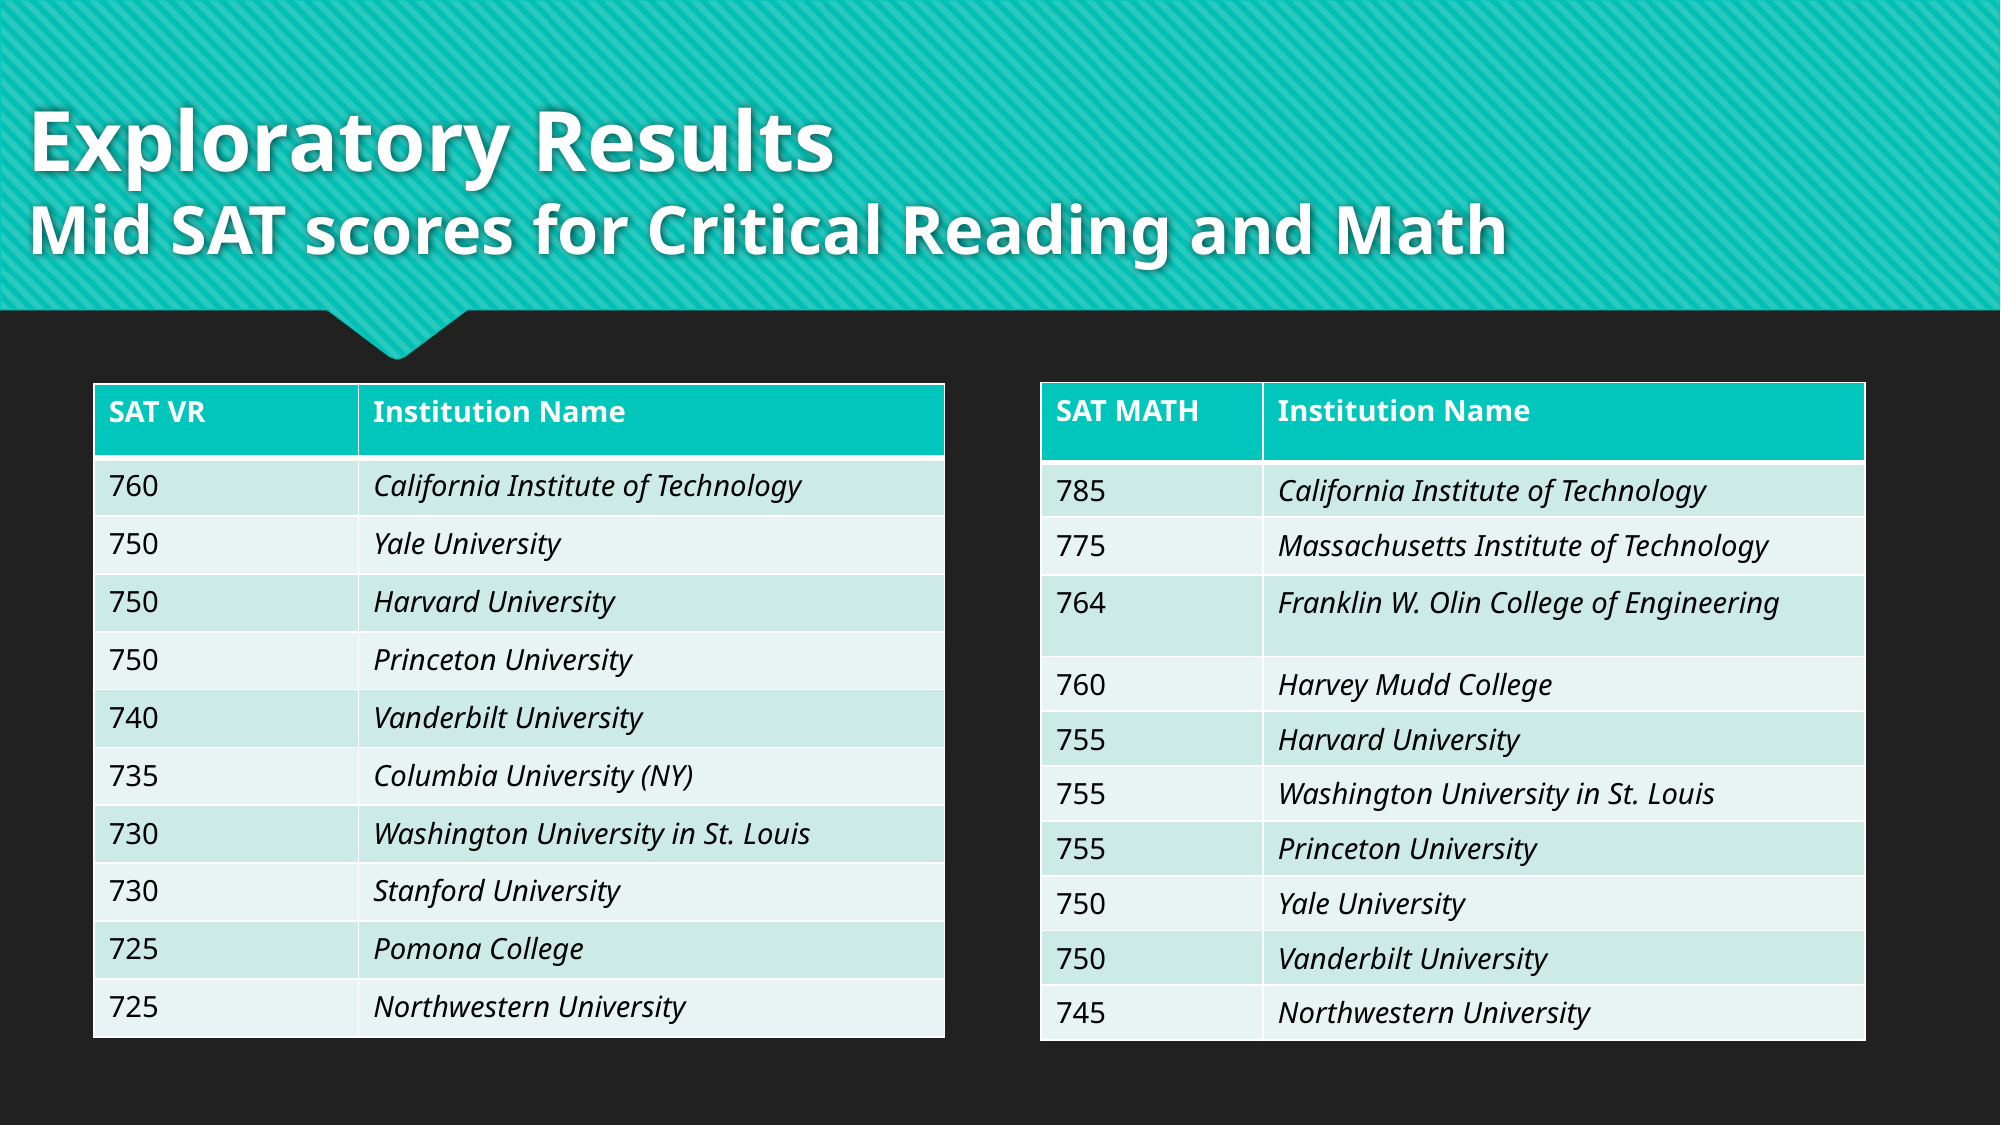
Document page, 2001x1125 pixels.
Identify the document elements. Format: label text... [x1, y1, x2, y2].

table_cell 755 [1042, 767, 1262, 820]
table_cell Princeton University [1264, 822, 1864, 875]
table_cell Harvard University [359, 575, 944, 631]
table_cell Massachusetts Institute of Technology [1264, 518, 1864, 574]
table_cell 760 [95, 461, 358, 515]
table_cell 730 [95, 864, 358, 920]
table_cell 725 [95, 922, 358, 978]
table_cell Northwestern University [1264, 986, 1864, 1039]
table_cell 755 [1042, 822, 1262, 875]
table_cell 750 [1042, 931, 1262, 984]
title Exploratory Results Mid SAT scores for Critical Reading and Math [12, 62, 1933, 276]
table_cell Northwestern University [359, 980, 944, 1036]
table_cell Washington University in St. Louis [1264, 767, 1864, 820]
table_cell 775 [1042, 518, 1262, 574]
table_cell 730 [95, 806, 358, 862]
table_cell 725 [95, 980, 358, 1036]
table_cell California Institute of Technology [1264, 465, 1864, 516]
table_cell 755 [1042, 712, 1262, 765]
table_cell Washington University in St. Louis [359, 806, 944, 862]
table_header Institution Name [359, 385, 944, 455]
table_cell 745 [1042, 986, 1262, 1039]
table_cell Pomona College [359, 922, 944, 978]
table_cell 750 [95, 517, 358, 573]
table_cell 785 [1042, 465, 1262, 516]
table_header SAT VR [95, 385, 358, 455]
table_cell Harvey Mudd College [1264, 657, 1864, 710]
table_header SAT MATH [1042, 383, 1262, 460]
table_cell 750 [95, 633, 358, 689]
table_cell 735 [95, 748, 358, 804]
table_cell 750 [1042, 877, 1262, 930]
table_cell Vanderbilt University [359, 690, 944, 747]
table_cell Princeton University [359, 633, 944, 689]
table_cell 740 [95, 690, 358, 747]
table_cell California Institute of Technology [359, 461, 944, 515]
table_cell 764 [1042, 576, 1262, 656]
table_cell 760 [1042, 657, 1262, 710]
table_header Institution Name [1264, 383, 1864, 460]
table_cell Columbia University (NY) [359, 748, 944, 804]
table_cell 750 [95, 575, 358, 631]
table_cell Yale University [359, 517, 944, 573]
table_cell Harvard University [1264, 712, 1864, 765]
table_cell Yale University [1264, 877, 1864, 930]
table_cell Franklin W. Olin College of Engineering [1264, 576, 1864, 656]
table_cell Stanford University [359, 864, 944, 920]
table_cell Vanderbilt University [1264, 931, 1864, 984]
